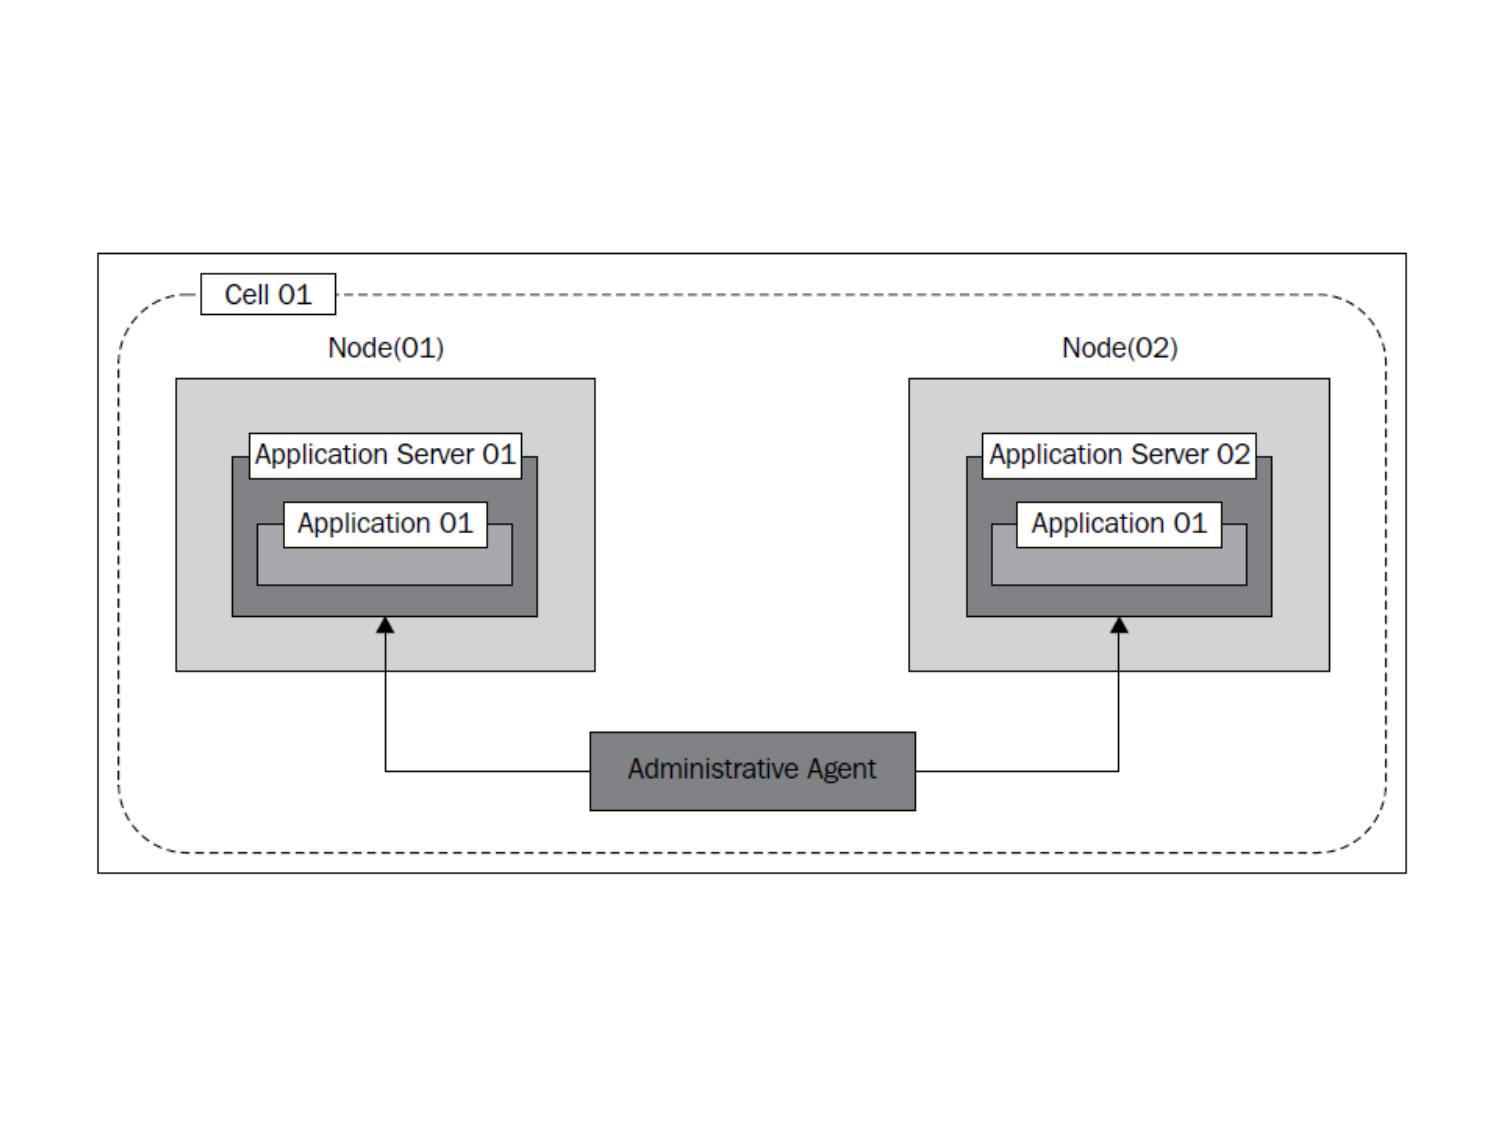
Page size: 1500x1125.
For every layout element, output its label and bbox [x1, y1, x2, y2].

picture [84, 242, 1415, 883]
